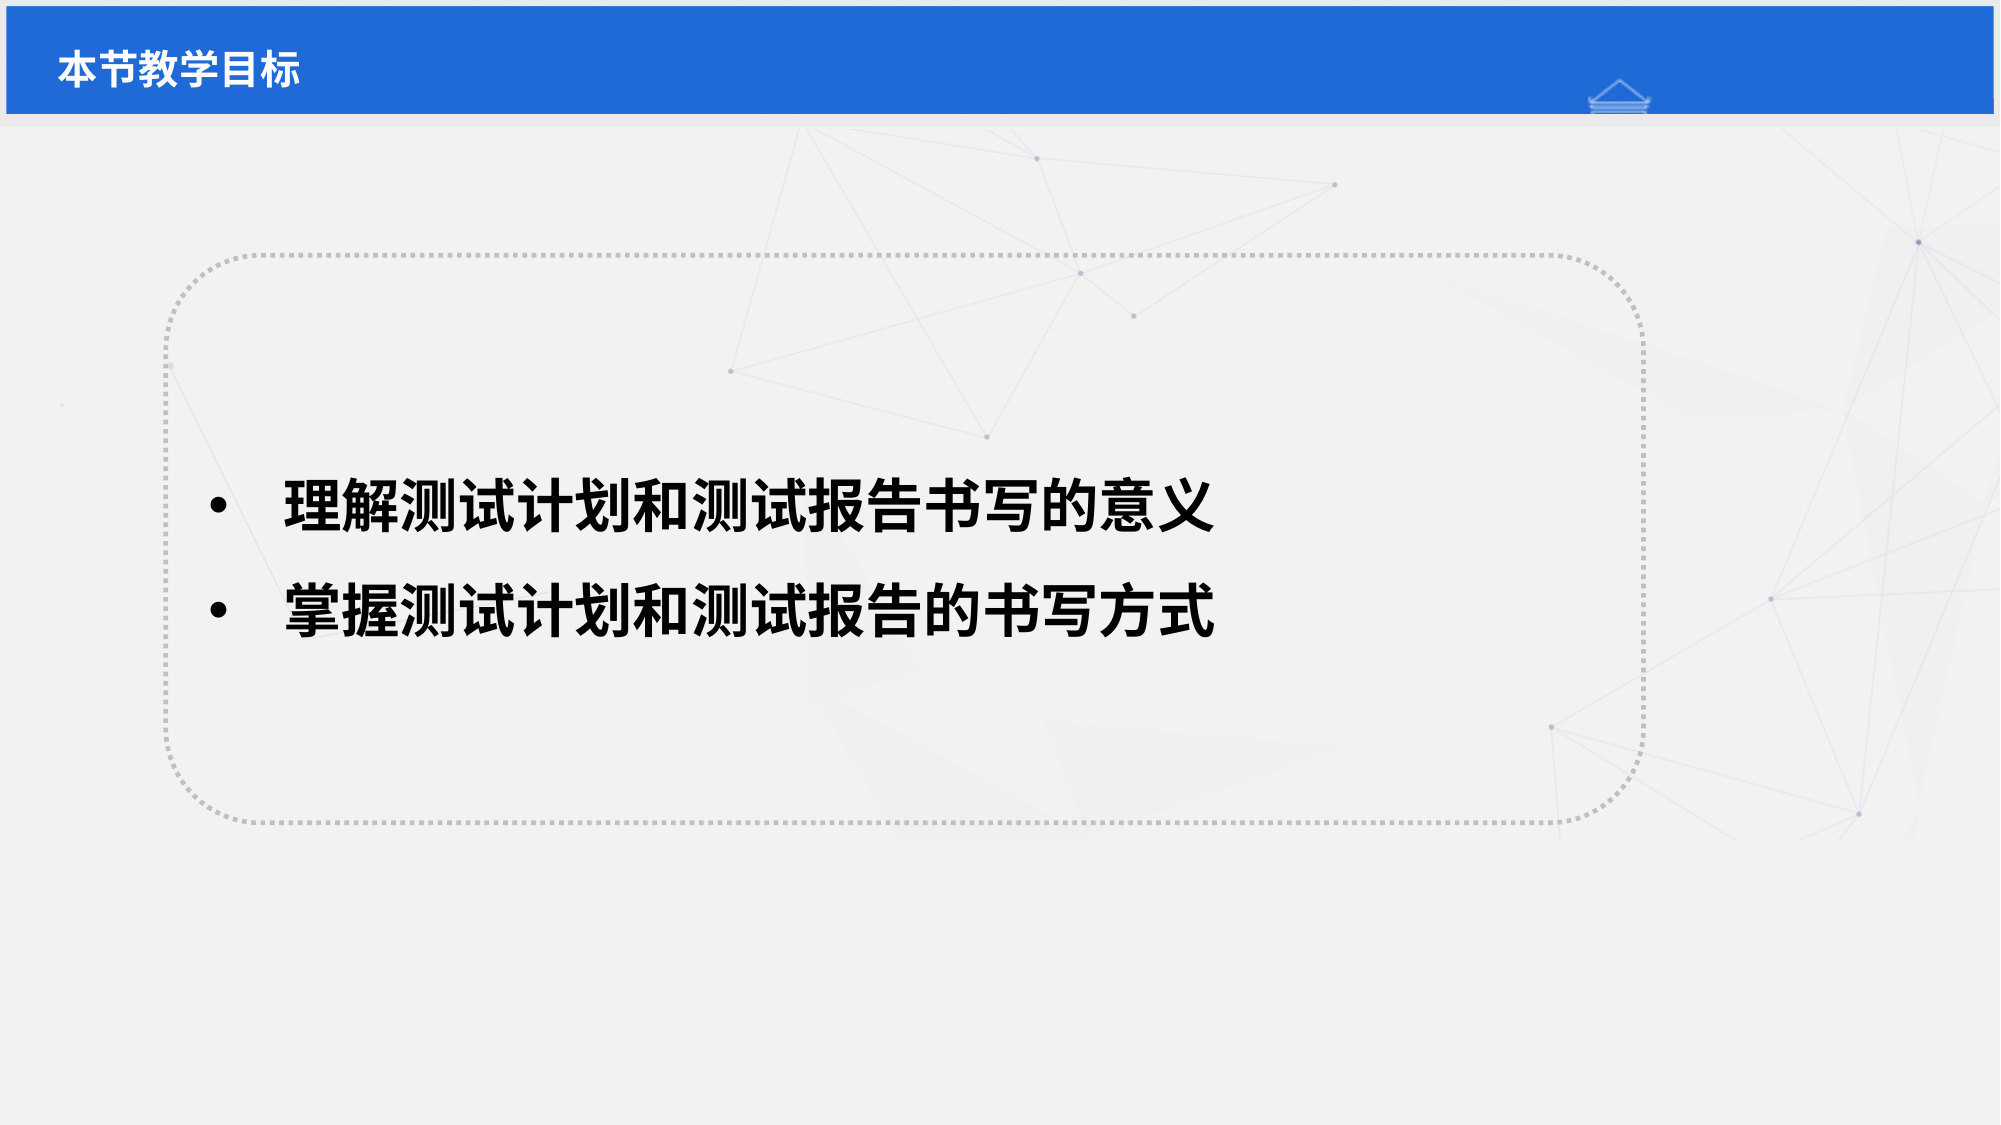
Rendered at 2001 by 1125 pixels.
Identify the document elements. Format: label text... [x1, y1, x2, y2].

picture [0, 129, 2000, 840]
title 本节教学目标 [57, 49, 1080, 142]
picture [7, 7, 1993, 114]
text_box 理解测试计划和测试报告书写的意义 掌握测试计划和测试报告的书写方式 [165, 255, 1644, 823]
